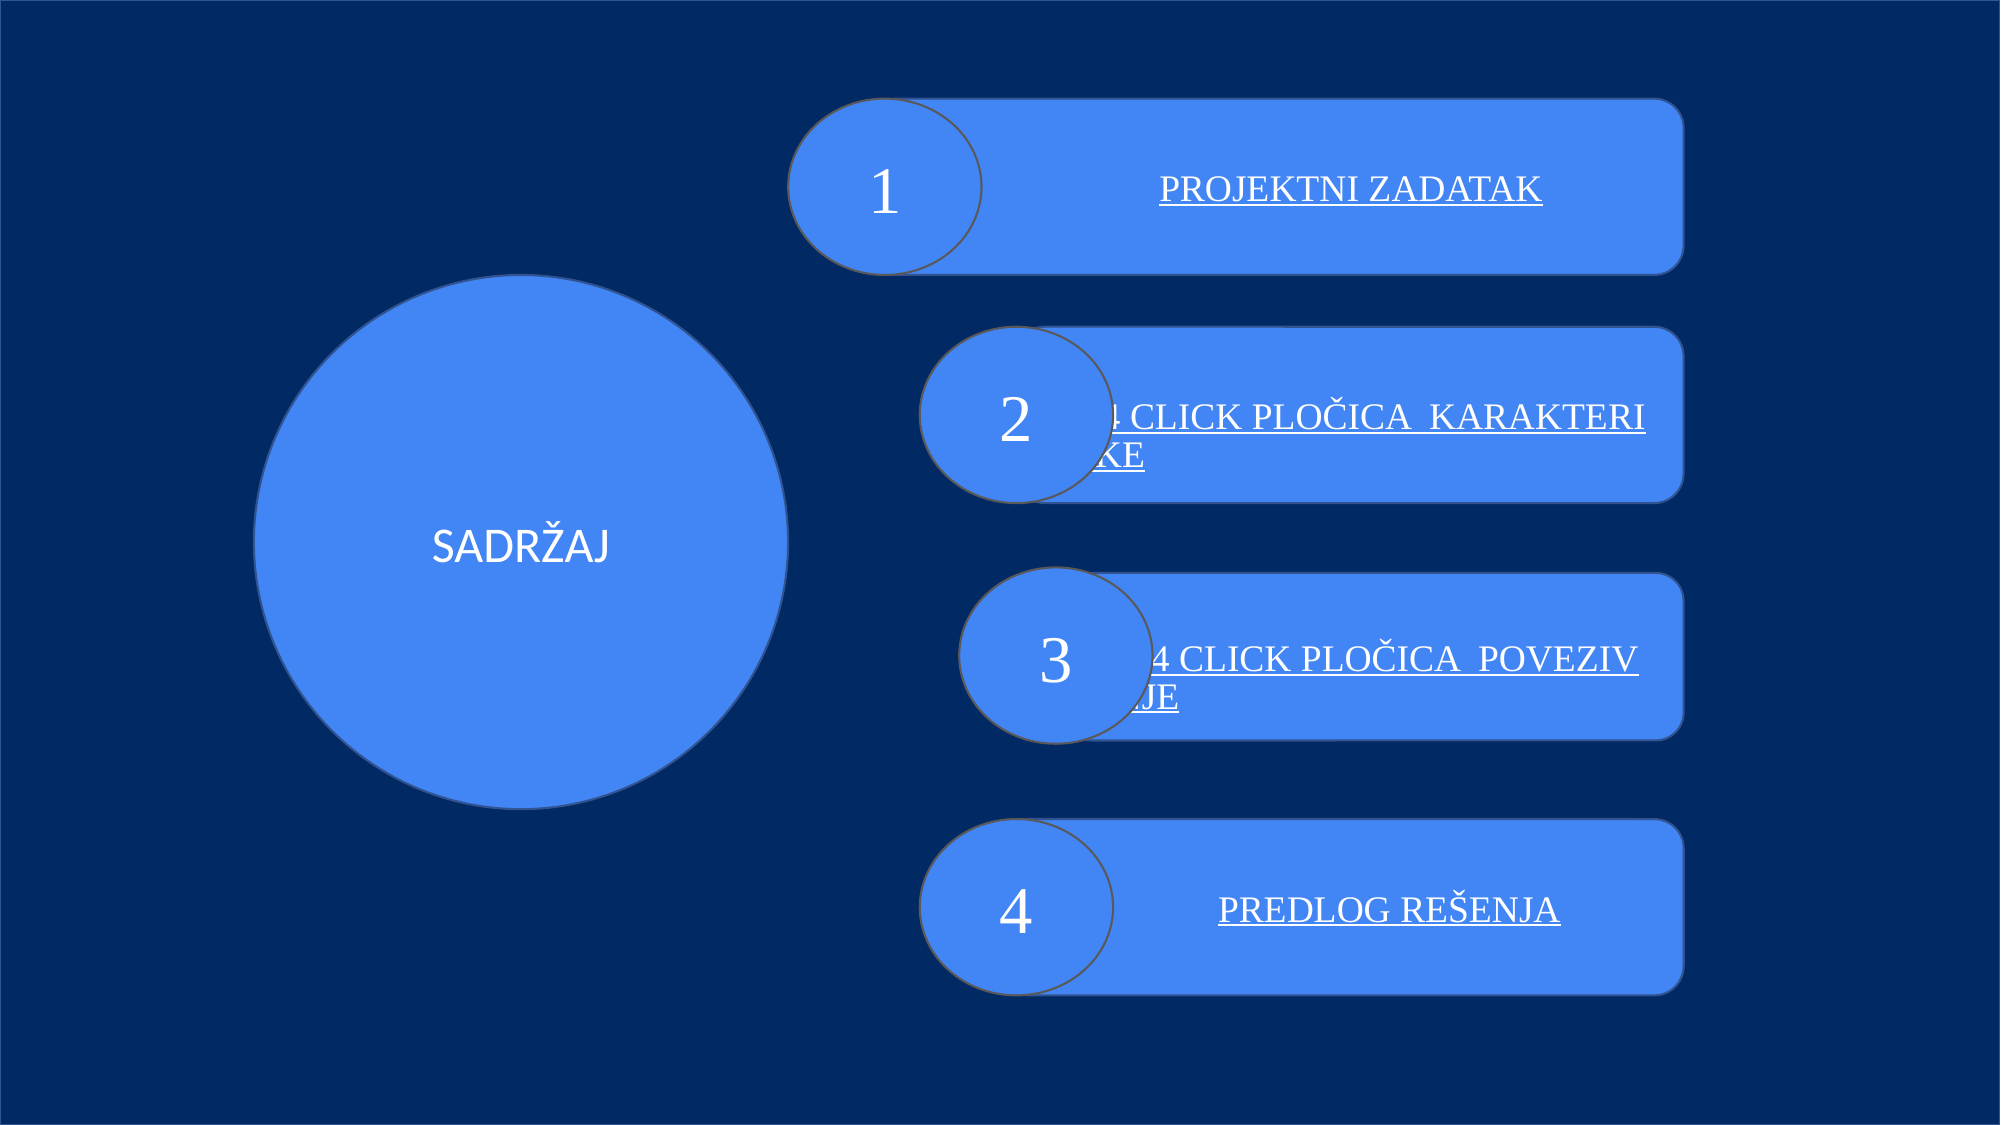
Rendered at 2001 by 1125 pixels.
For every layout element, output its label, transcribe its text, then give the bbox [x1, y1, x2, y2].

text_box PROJEKTNI ZADATAK [894, 98, 1684, 275]
text_box 3 [959, 567, 1153, 744]
text_box [0, 0, 2000, 1125]
text_box 1 [788, 98, 982, 275]
text_box UV 4 CLICK PLOČICA POVEZIVANJE [1087, 572, 1684, 741]
text_box 4 [919, 819, 1114, 996]
text_box UV 4 CLICK PLOČICA KARAKTERISTIKE [1036, 326, 1684, 504]
text_box SADRŽAJ [253, 274, 789, 810]
text_box PREDLOG REŠENJA [1026, 818, 1684, 996]
text_box 2 [919, 326, 1114, 504]
